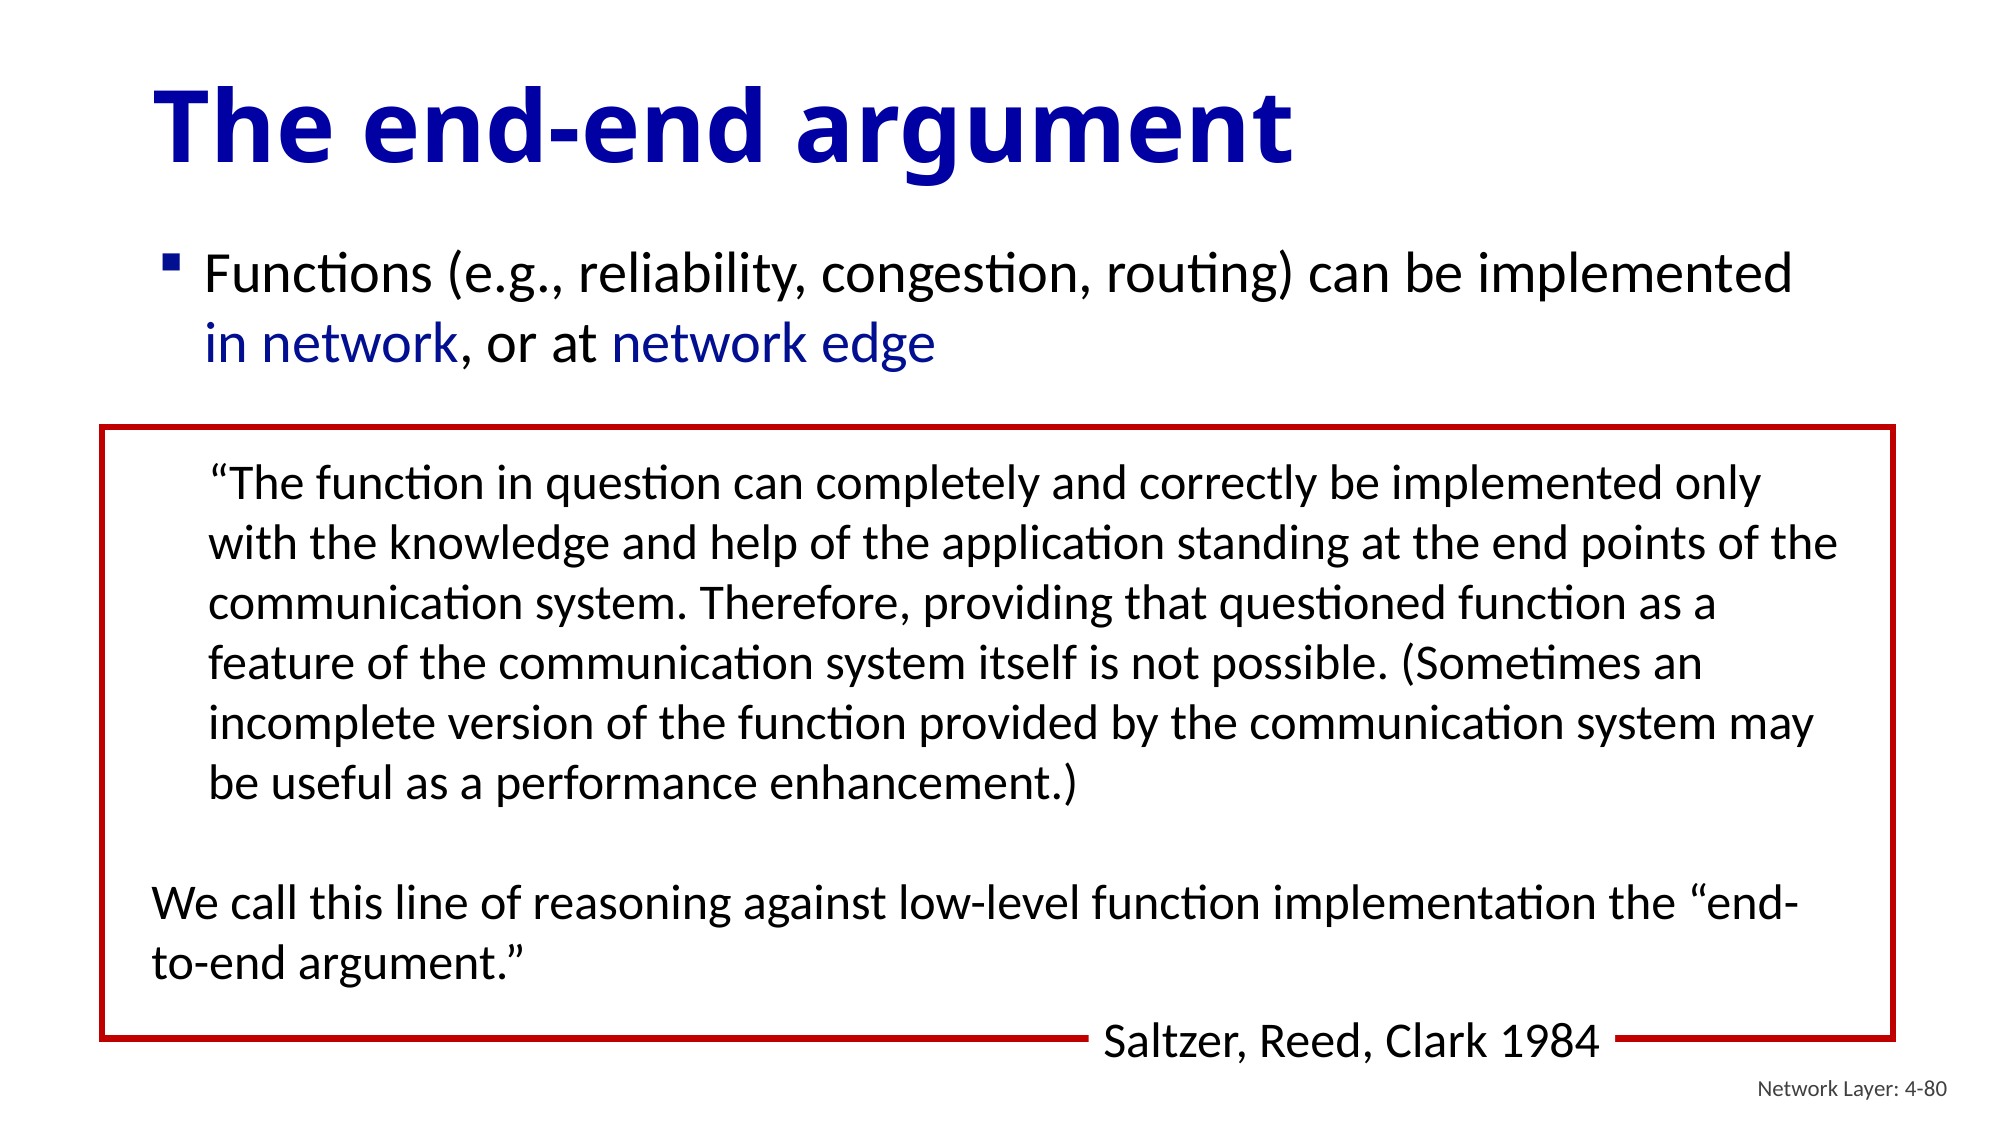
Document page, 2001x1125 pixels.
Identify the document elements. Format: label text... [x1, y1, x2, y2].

text_box Functions (e.g., reliability, congestion, routing) can be implemented in network, or at network edge [143, 227, 1862, 382]
text_box [101, 426, 1894, 1040]
slide_number Network Layer: 4-80 [1512, 1056, 1963, 1117]
text_box Saltzer, Reed, Clark 1984 [1088, 999, 1616, 1075]
title The end-end argument [137, 56, 1863, 204]
